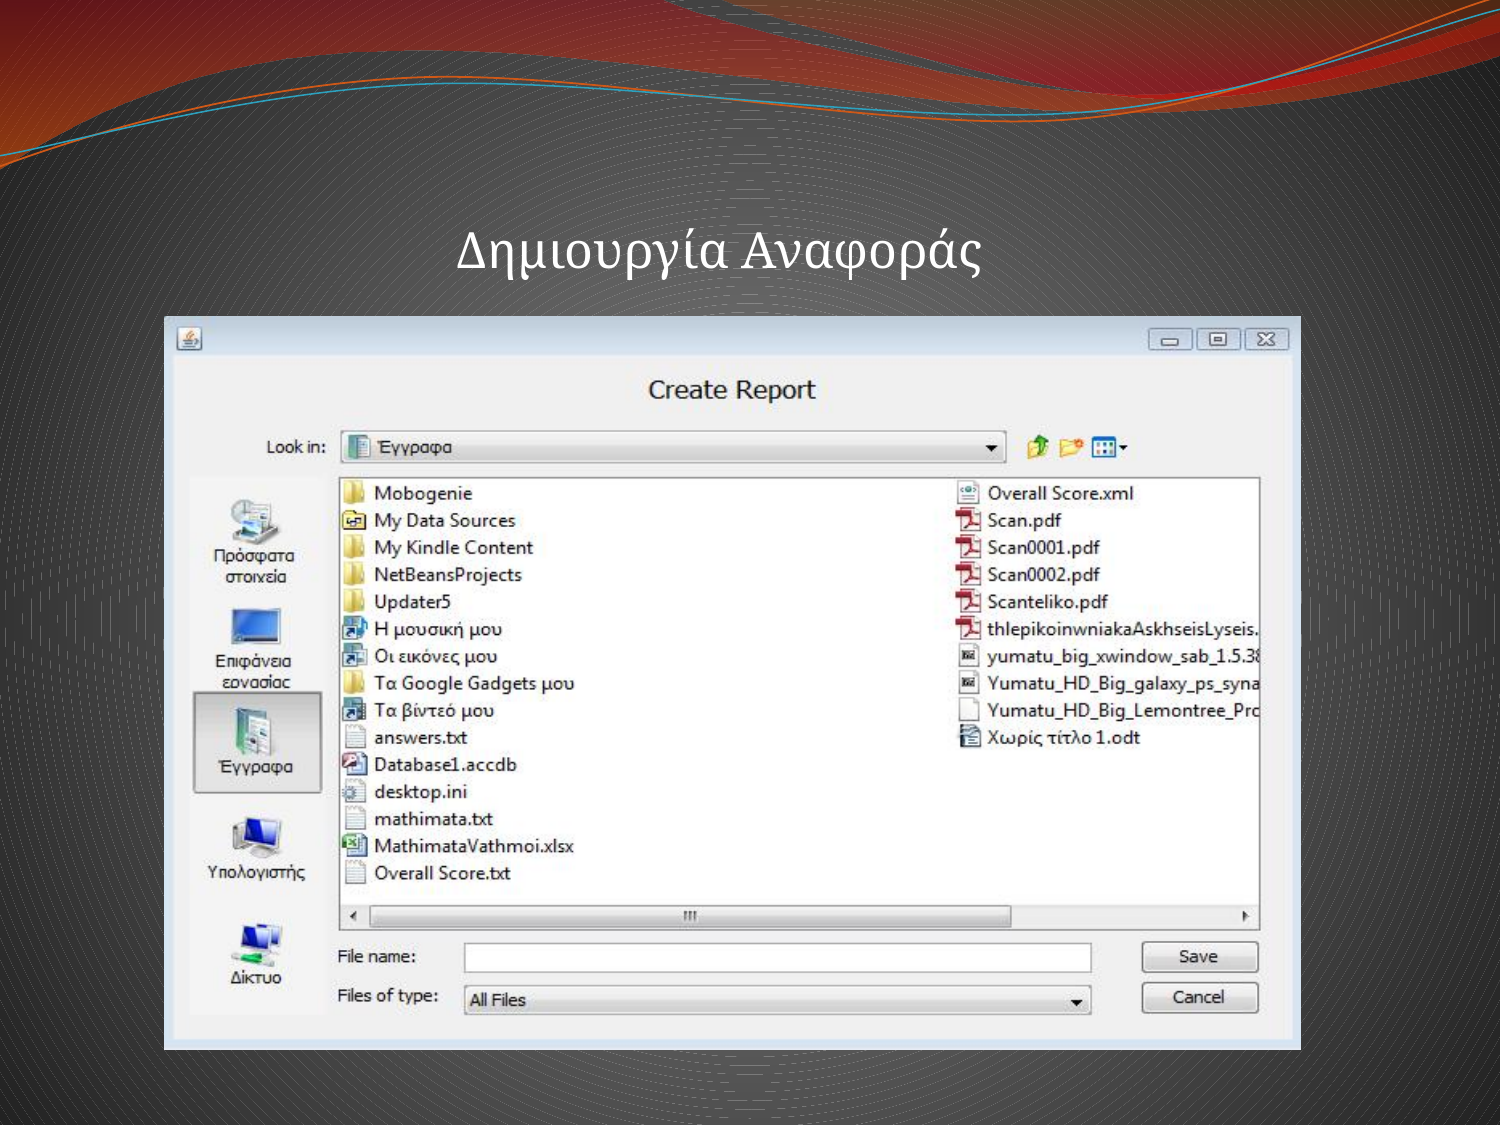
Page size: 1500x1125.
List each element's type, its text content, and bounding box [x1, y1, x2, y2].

list Δημιουργία Αναφοράς [82, 210, 1357, 459]
picture [163, 316, 1302, 1051]
